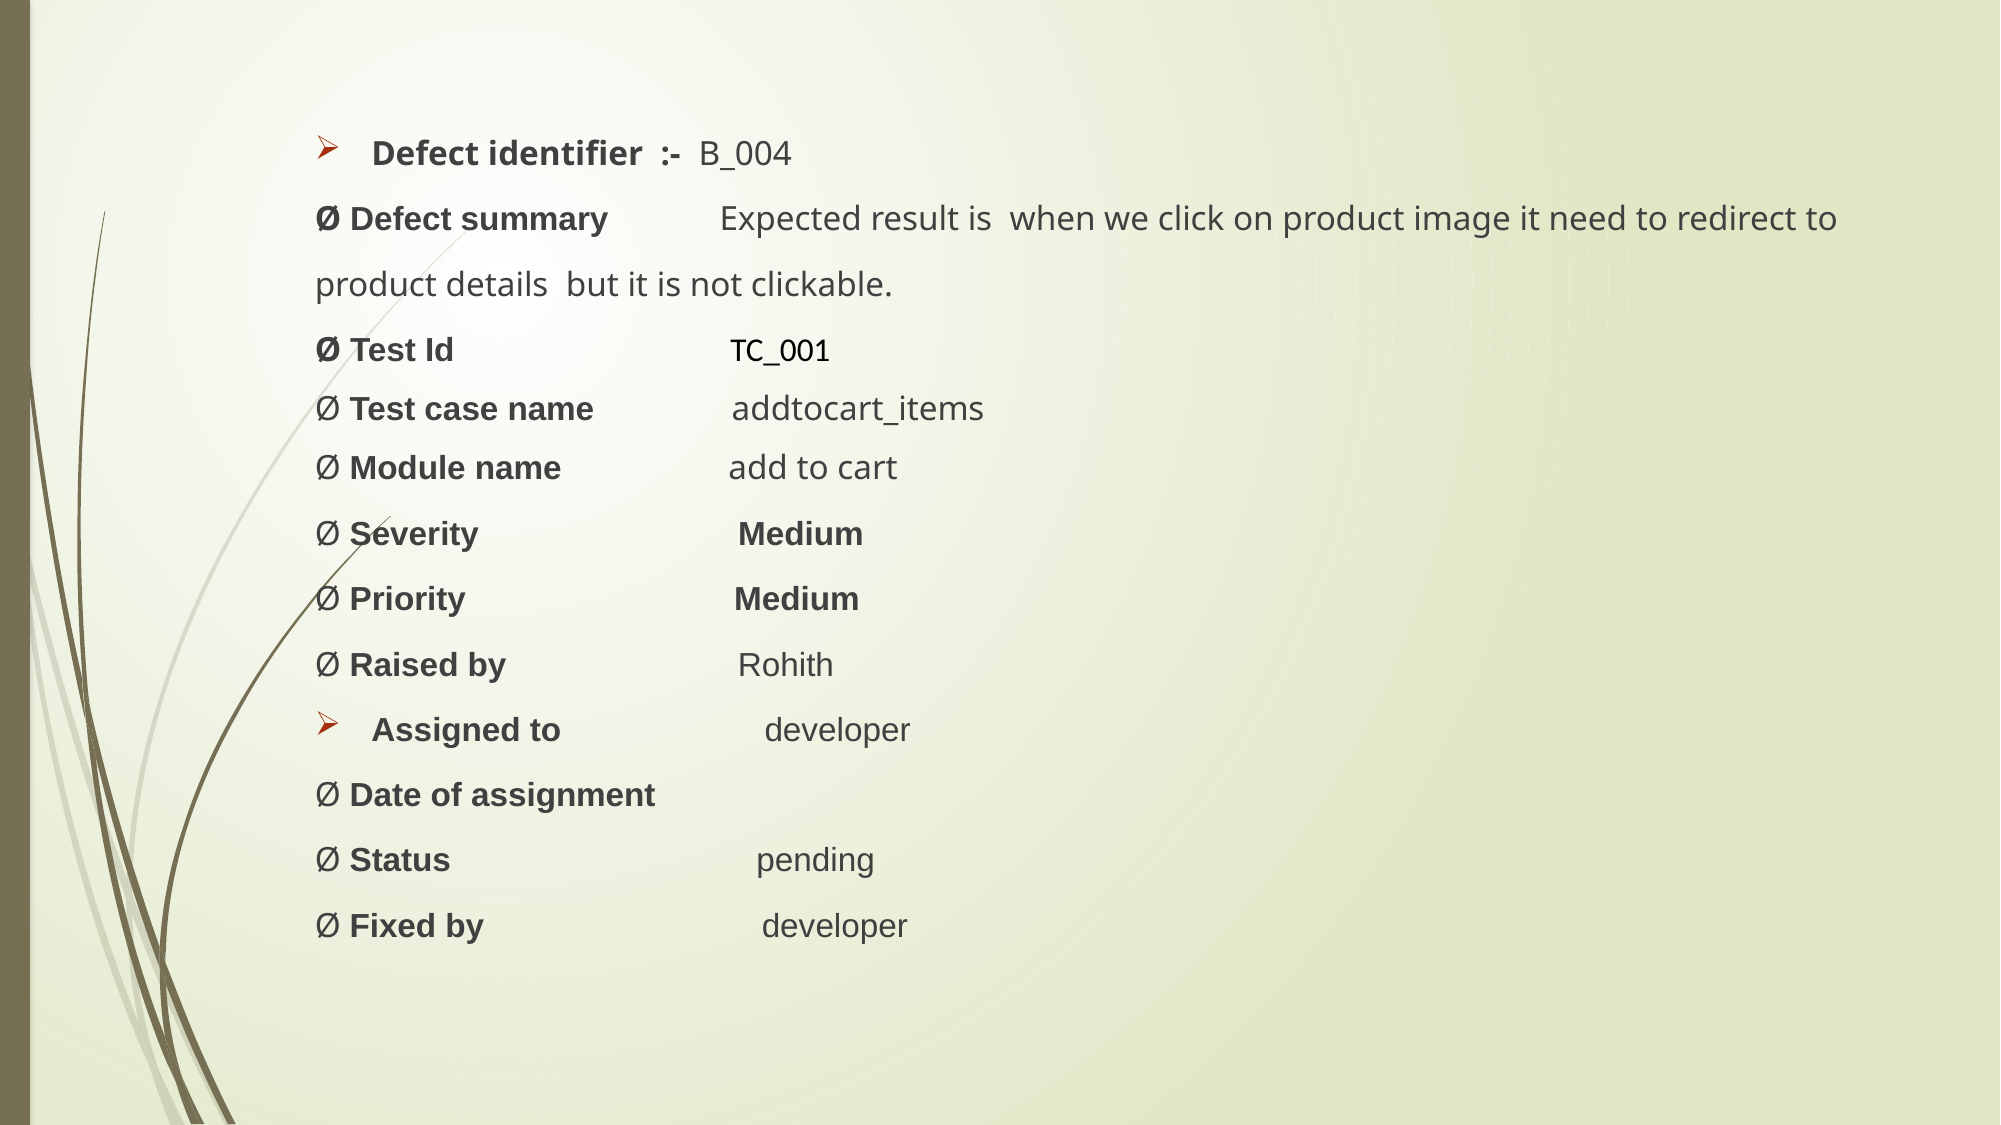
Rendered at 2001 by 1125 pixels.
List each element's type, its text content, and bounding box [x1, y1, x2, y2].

list Defect identifier :- B_004 Ø Defect summary Expected result is when we click on product image it need to redirect to product details but it is not clickable. Ø Test Id TC_001 Ø Test case name addtocart_items Ø Module name add to cart Ø Severity Medium Ø Priority Medium Ø Raised by Rohith Assigned to developer Ø Date of assignment Ø Status pending Ø Fixed by developer [299, 121, 2000, 913]
